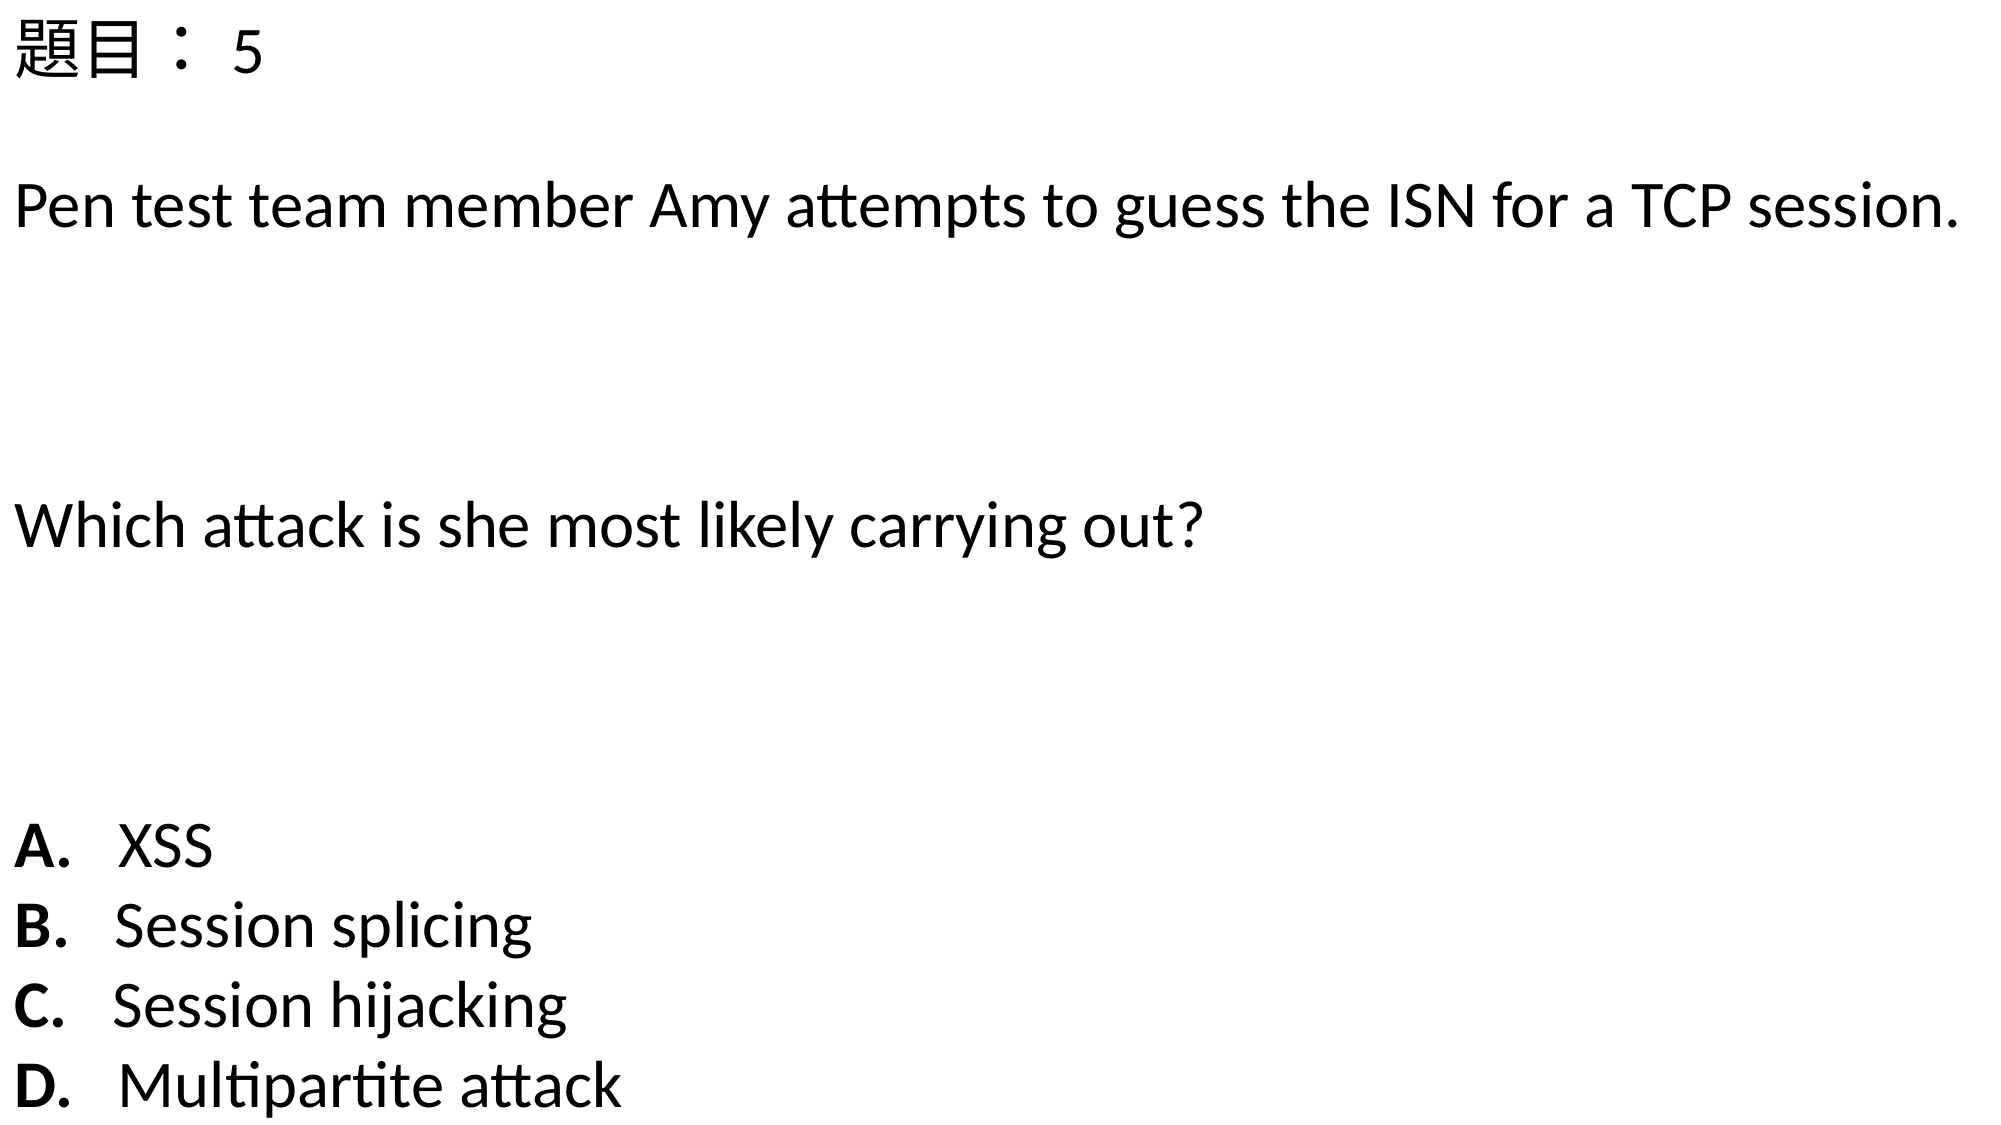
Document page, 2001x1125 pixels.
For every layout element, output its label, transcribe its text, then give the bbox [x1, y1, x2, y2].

text_box Pen test team member Amy attempts to guess the ISN for a TCP session. Which attack is she most likely carrying out? A. XSS B. Session splicing C. Session hijacking D. Multipartite attack [0, 153, 2000, 1125]
text_box 題目：5 [0, 0, 637, 95]
